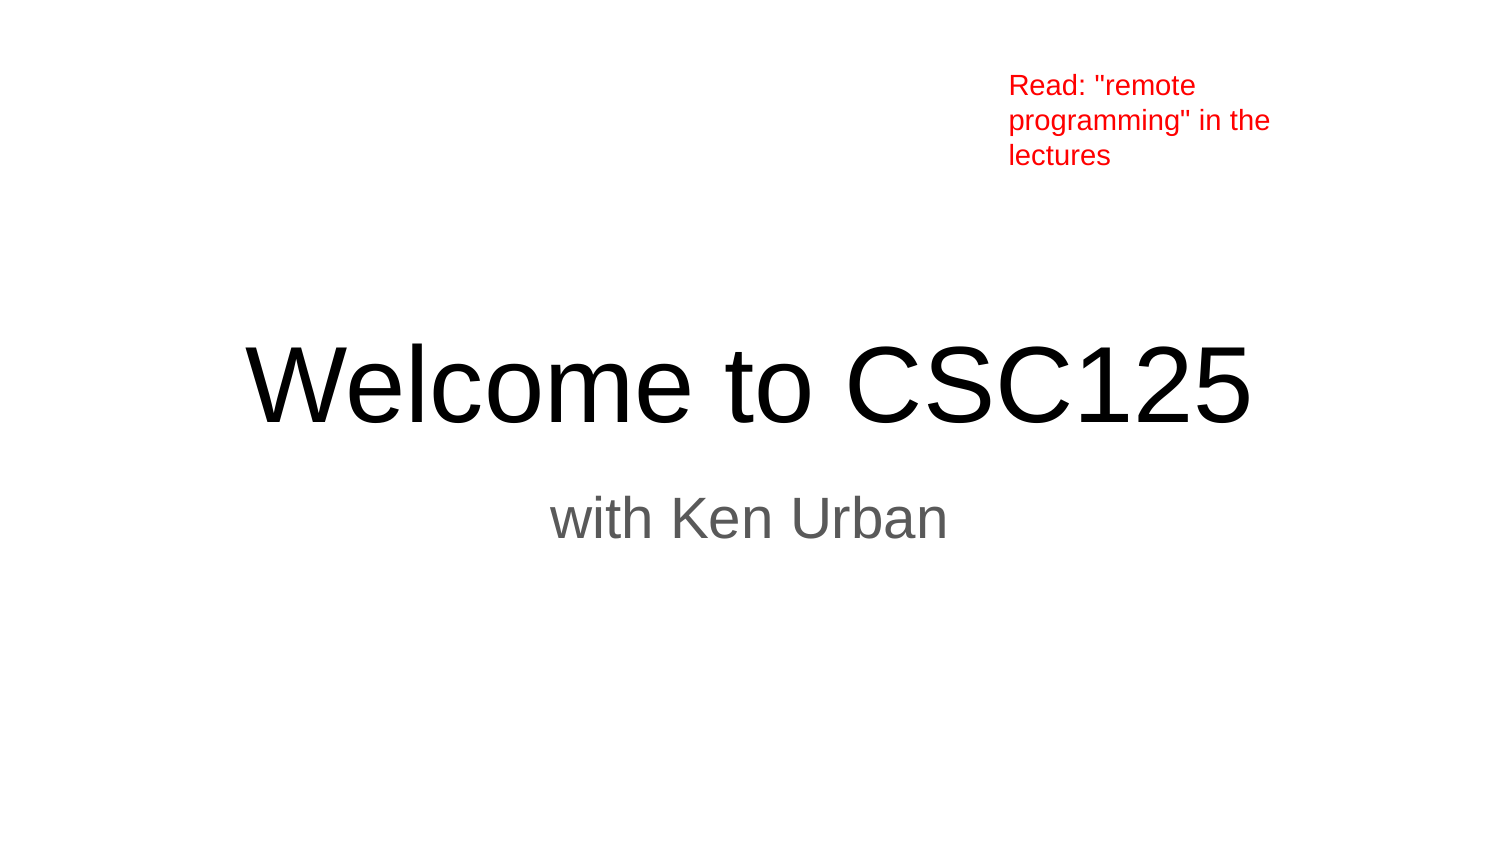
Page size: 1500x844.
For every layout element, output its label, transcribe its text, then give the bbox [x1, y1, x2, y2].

text_box Read: "remote programming" in the lectures [993, 51, 1329, 164]
subtitle with Ken Urban [51, 464, 1449, 595]
title Welcome to CSC125 [51, 122, 1449, 459]
